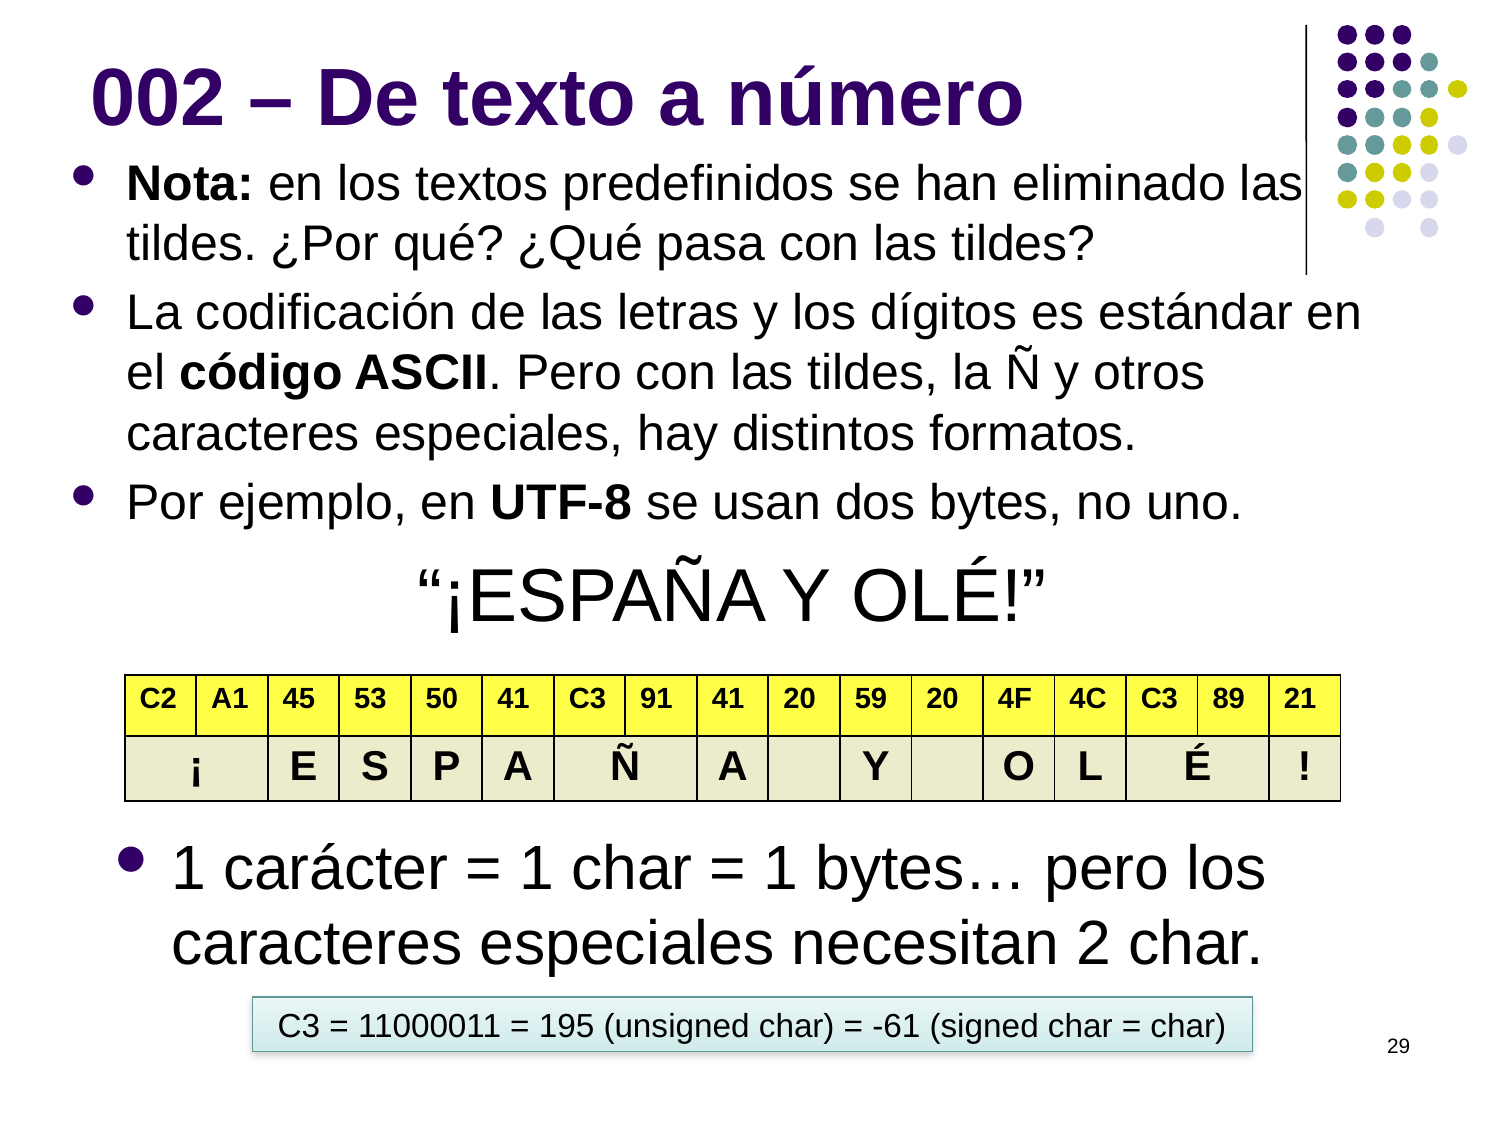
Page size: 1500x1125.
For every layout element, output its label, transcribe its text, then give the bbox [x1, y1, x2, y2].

slide_number 29 [1074, 1024, 1426, 1101]
table_header C2 [126, 676, 195, 735]
table_header 41 [483, 676, 553, 735]
table_header 4C [1055, 676, 1125, 735]
table_header A1 [197, 676, 267, 735]
table_cell ¡ [126, 737, 267, 800]
table_cell Y [841, 737, 911, 800]
table_header 41 [698, 676, 767, 735]
table_cell A [483, 737, 553, 800]
table_cell [769, 737, 839, 800]
table_header 21 [1270, 676, 1340, 735]
table_header C3 [1127, 676, 1197, 735]
table_cell Ñ [555, 737, 696, 800]
table_header 4F [984, 676, 1054, 735]
table_cell ! [1270, 737, 1340, 800]
text_box “¡ESPAÑA Y OLÉ!” [402, 538, 1063, 644]
table_header 59 [841, 676, 911, 735]
table_header 45 [269, 676, 338, 735]
table_header 20 [769, 676, 839, 735]
table_header 53 [340, 676, 410, 735]
list Nota: en los textos predefinidos se han eliminado las tildes. ¿Por qué? ¿Qué pasa con las tildes? La codificación de las letras y los dígitos es estándar en el código ASCII. Pero con las tildes, la Ñ y otros caracteres especiales, hay distintos formatos. Por ejemplo, en UTF-8 se usan dos bytes, no uno. [55, 142, 1431, 603]
table_header 91 [626, 676, 696, 735]
table_cell O [984, 737, 1054, 800]
table_cell P [412, 737, 481, 800]
table_cell S [340, 737, 410, 800]
table_cell L [1055, 737, 1125, 800]
table_header 50 [443, 688, 456, 708]
table_cell A [698, 737, 767, 800]
table_header 89 [1198, 676, 1268, 735]
table_cell É [1127, 737, 1268, 800]
table_header 20 [912, 676, 982, 735]
table_header 50 [428, 688, 440, 708]
text_box 1 carácter = 1 char = 1 bytes… pero los caracteres especiales necesitan 2 char. [99, 819, 1450, 965]
title 002 – De texto a número [75, 20, 1313, 142]
table_cell E [269, 737, 338, 800]
table_header C3 [555, 676, 624, 735]
table_cell [912, 737, 982, 800]
text_box C3 = 11000011 = 195 (unsigned char) = -61 (signed char = char) [252, 997, 1253, 1052]
